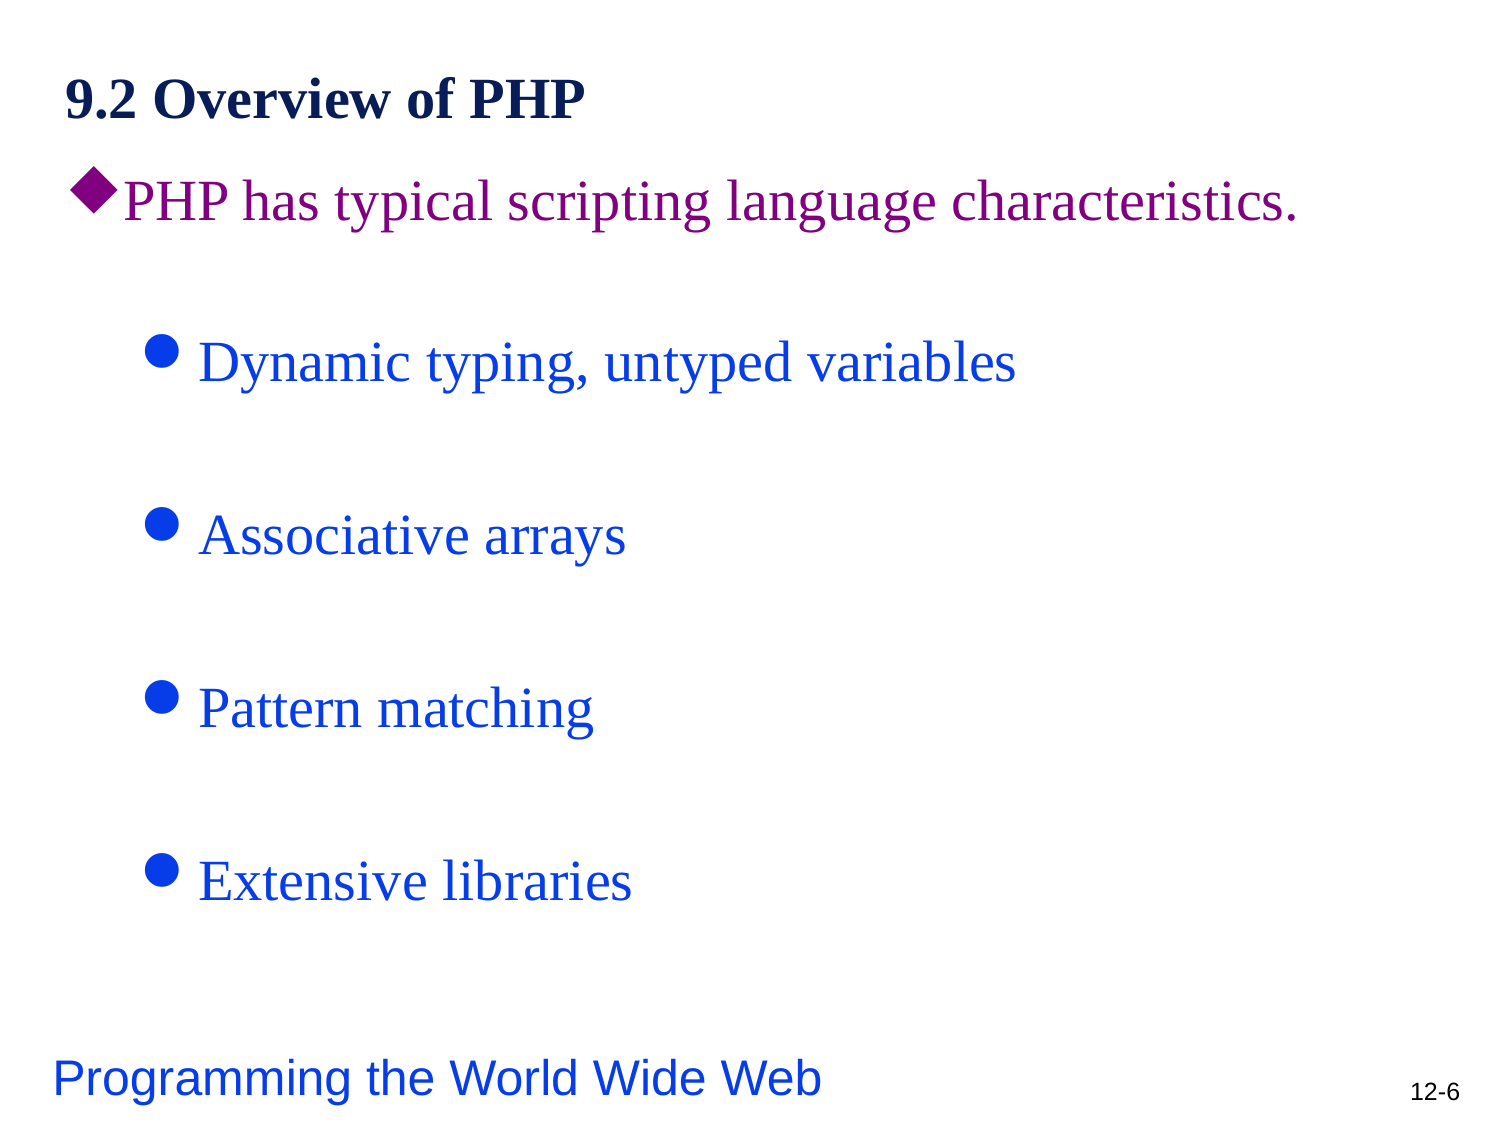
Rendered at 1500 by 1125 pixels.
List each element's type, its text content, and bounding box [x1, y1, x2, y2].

title 9.2 Overview of PHP [50, 49, 1463, 138]
list PHP has typical scripting language characteristics. Dynamic typing, untyped variables Associative arrays Pattern matching Extensive libraries [50, 162, 1463, 1025]
